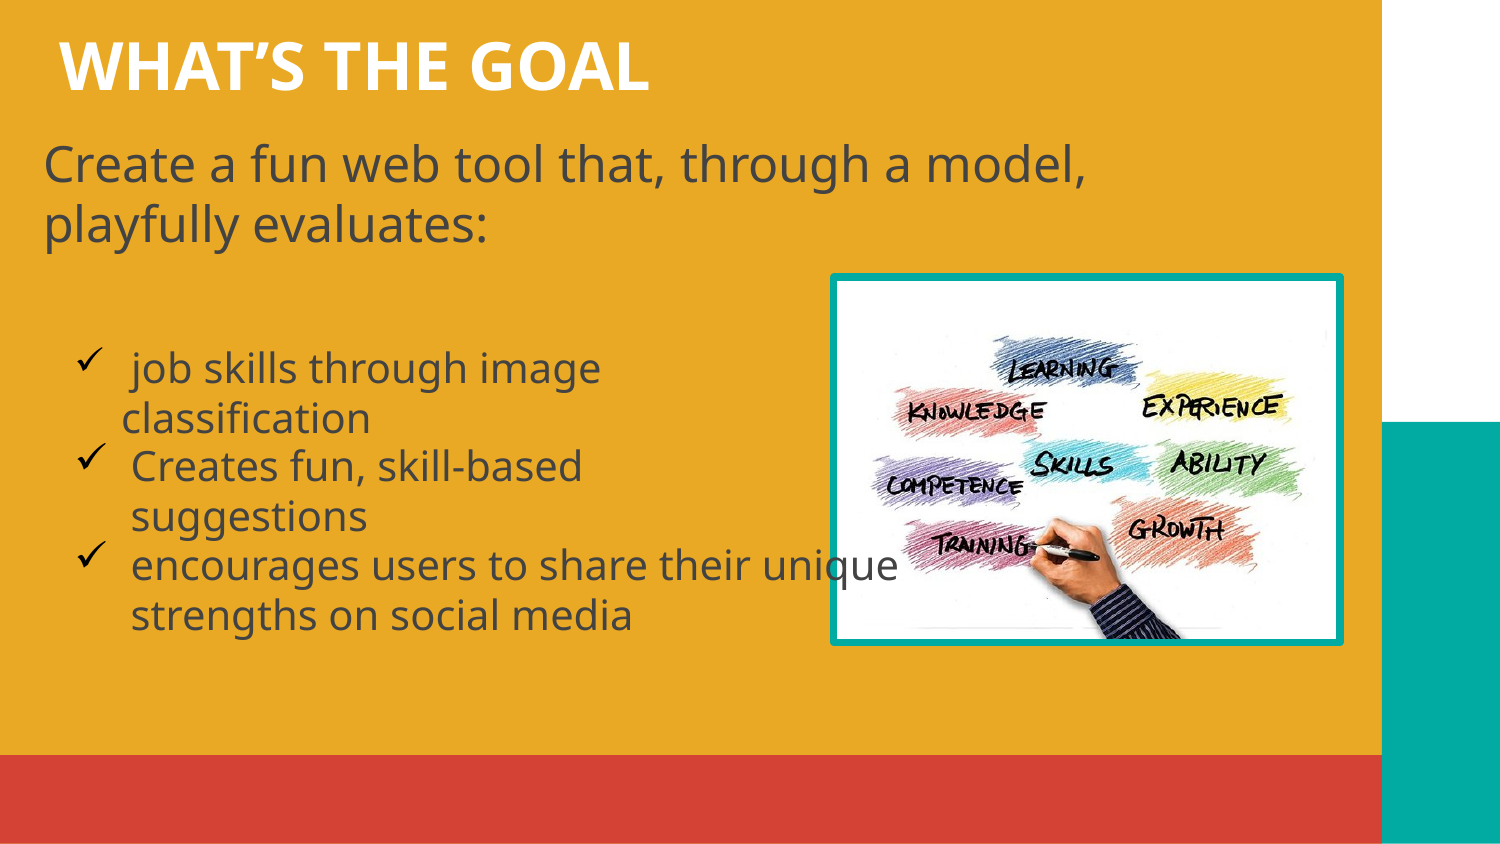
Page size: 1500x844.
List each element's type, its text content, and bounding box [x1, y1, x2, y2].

text_box Creates fun, skill-based suggestions [59, 432, 822, 531]
text_box encourages users to share their unique strengths on social media [59, 531, 930, 647]
text_box job skills through image classification [59, 334, 822, 432]
list Create a fun web tool that, through a model, playfully evaluates: [28, 113, 1229, 273]
picture [837, 280, 1337, 639]
title WHAT’S THE GOAL [59, 23, 1382, 105]
